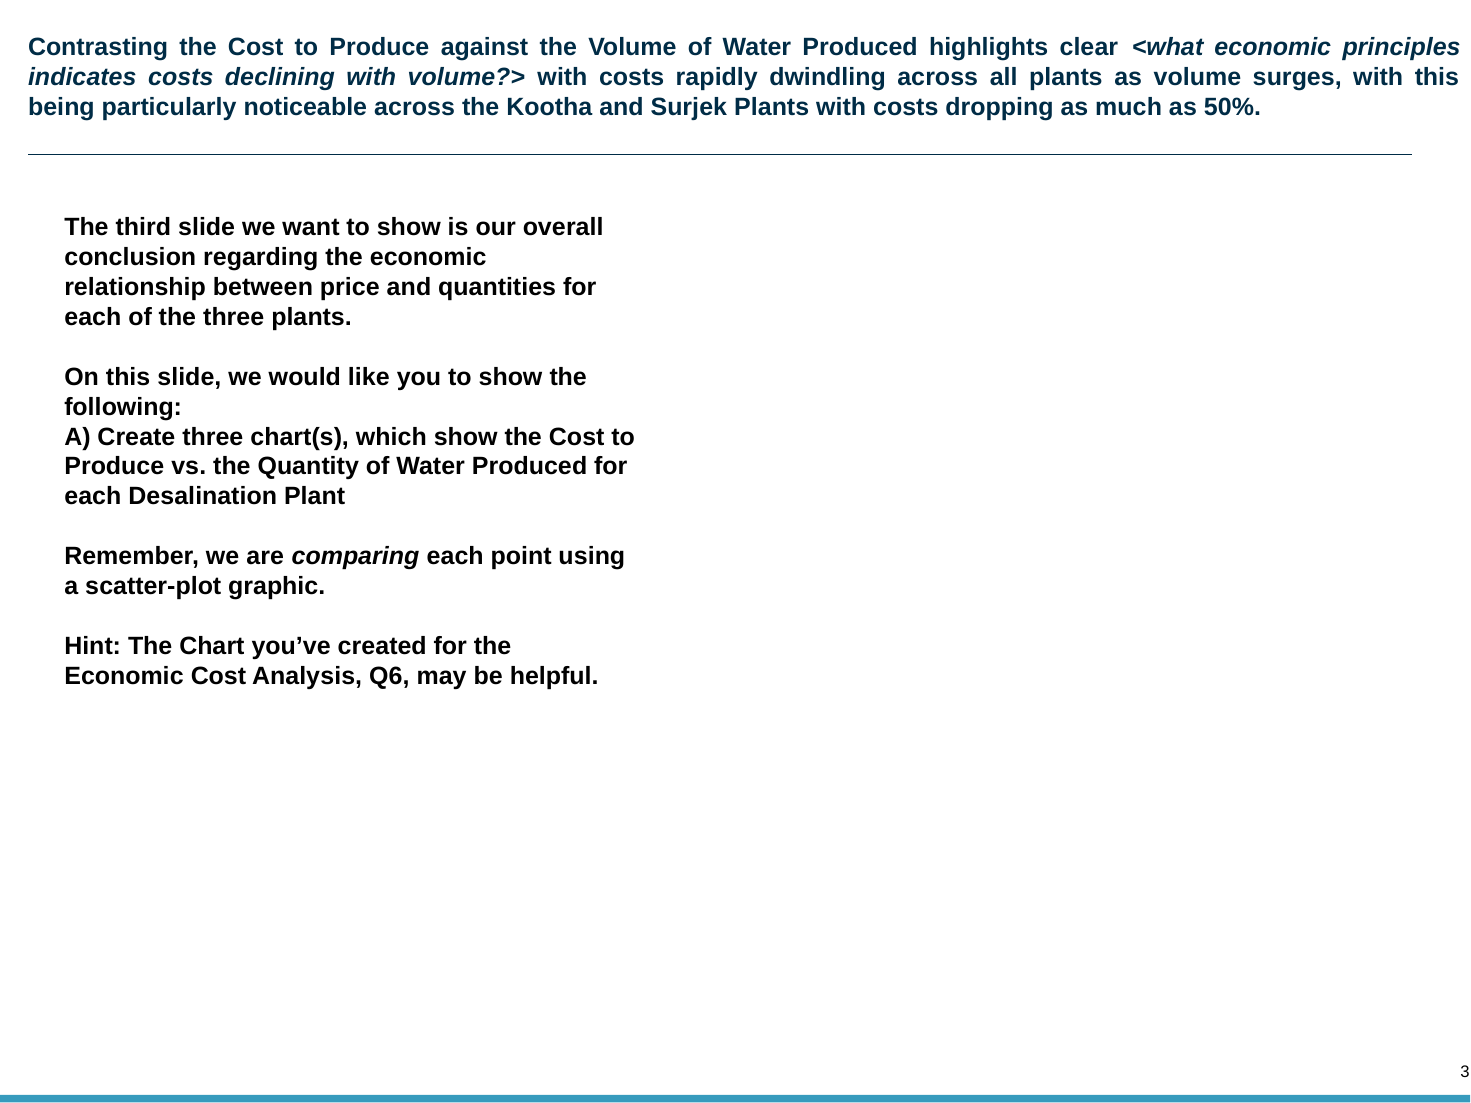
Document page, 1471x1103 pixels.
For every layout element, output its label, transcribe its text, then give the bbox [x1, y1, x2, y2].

text_box The third slide we want to show is our overall conclusion regarding the economic relationship between price and quantities for each of the three plants. On this slide, we would like you to show the following: A) Create three chart(s), which show the Cost to Produce vs. the Quantity of Water Produced for each Desalination Plant Remember, we are comparing each point using a scatter-plot graphic. Hint: The Chart you’ve created for the Economic Cost Analysis, Q6, may be helpful. [49, 203, 651, 697]
title Contrasting the Cost to Produce against the Volume of Water Produced highlights clear <what economic principles indicates costs declining with volume?> with costs rapidly dwindling across all plants as volume surges, with this being particularly noticeable across the Kootha and Surjek Plants with costs dropping as much as 50%. [28, 30, 1462, 122]
